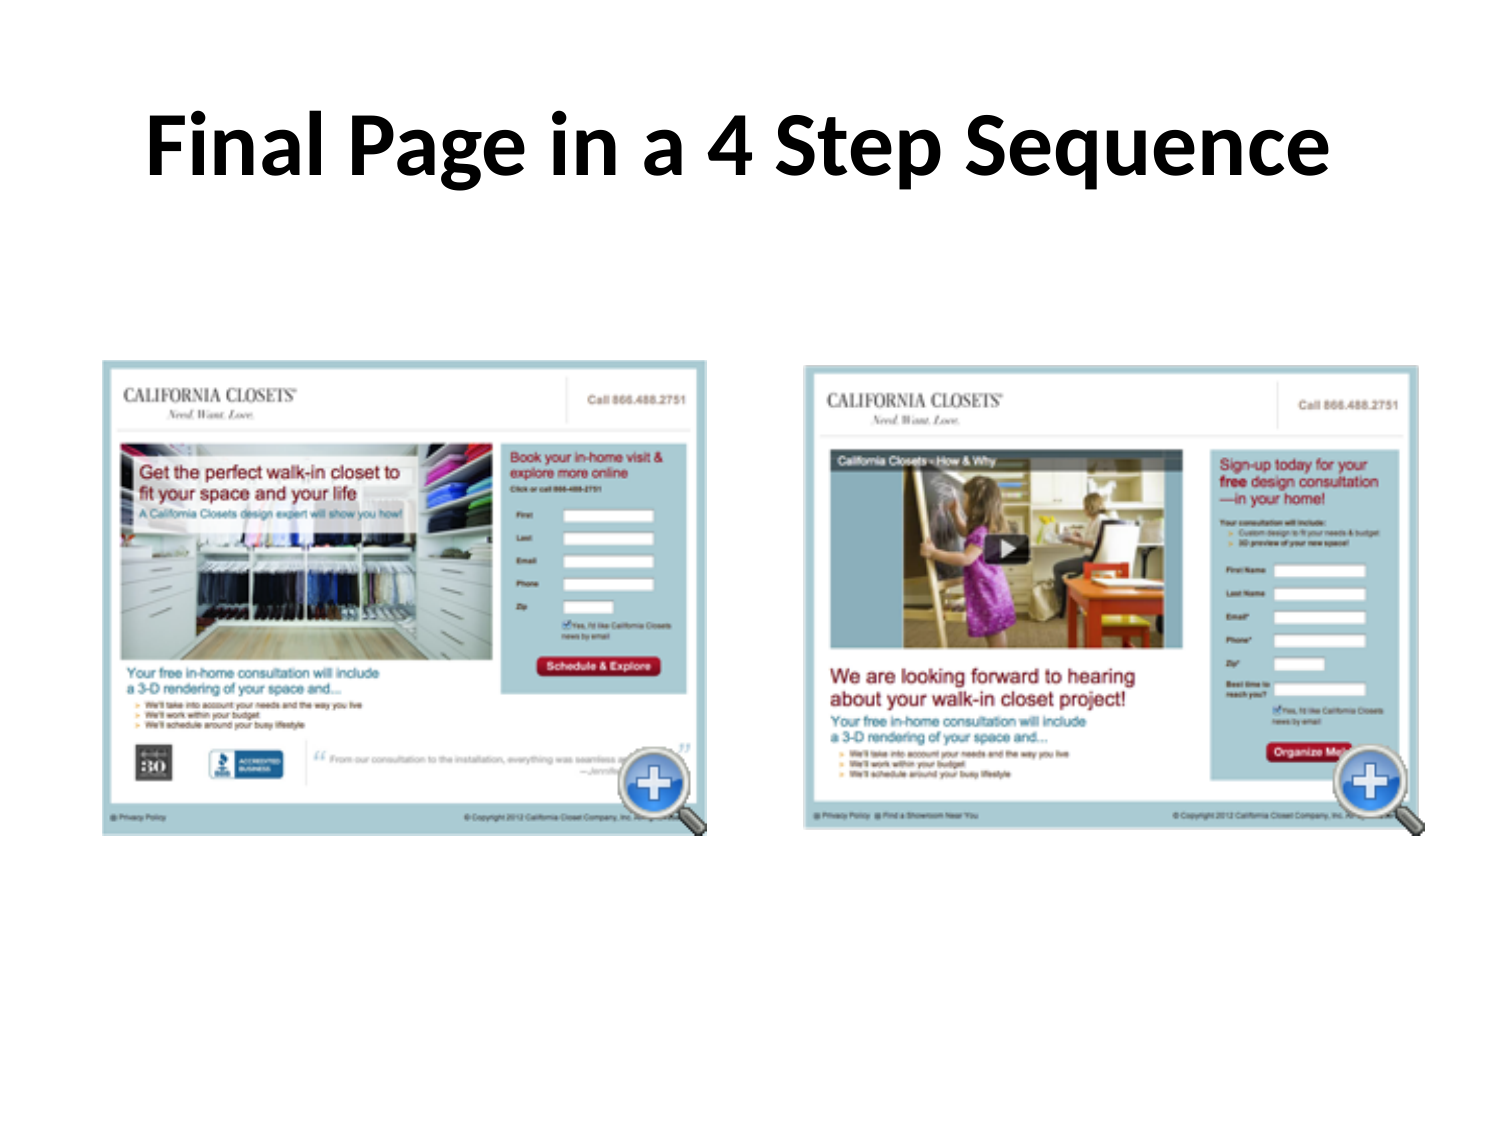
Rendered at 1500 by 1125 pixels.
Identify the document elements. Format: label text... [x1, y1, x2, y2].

title Final Page in a 4 Step Sequence [75, 45, 1425, 233]
picture [799, 360, 1426, 836]
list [0, 360, 797, 836]
